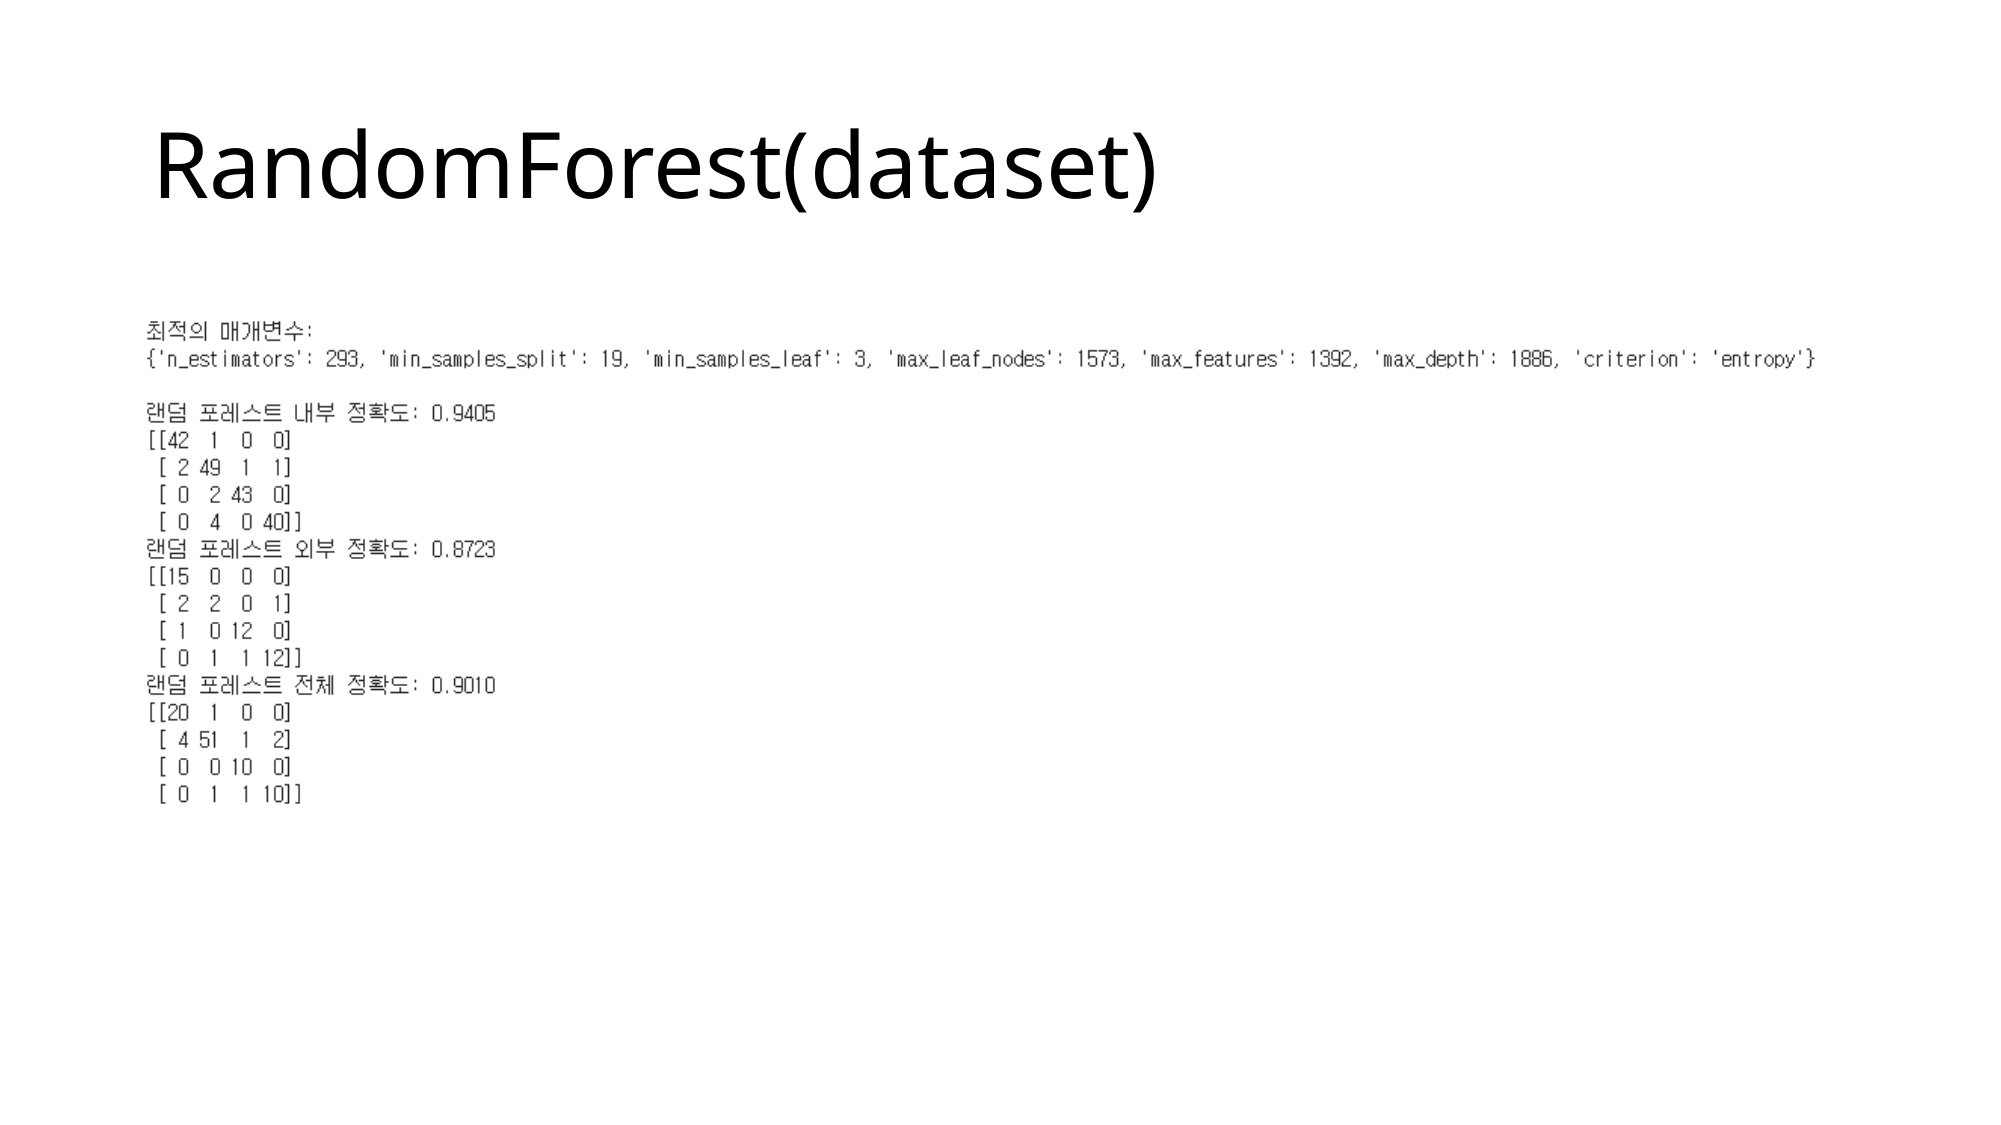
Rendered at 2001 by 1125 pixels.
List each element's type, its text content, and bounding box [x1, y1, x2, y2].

title RandomForest(dataset) [137, 59, 1863, 278]
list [137, 314, 1863, 810]
